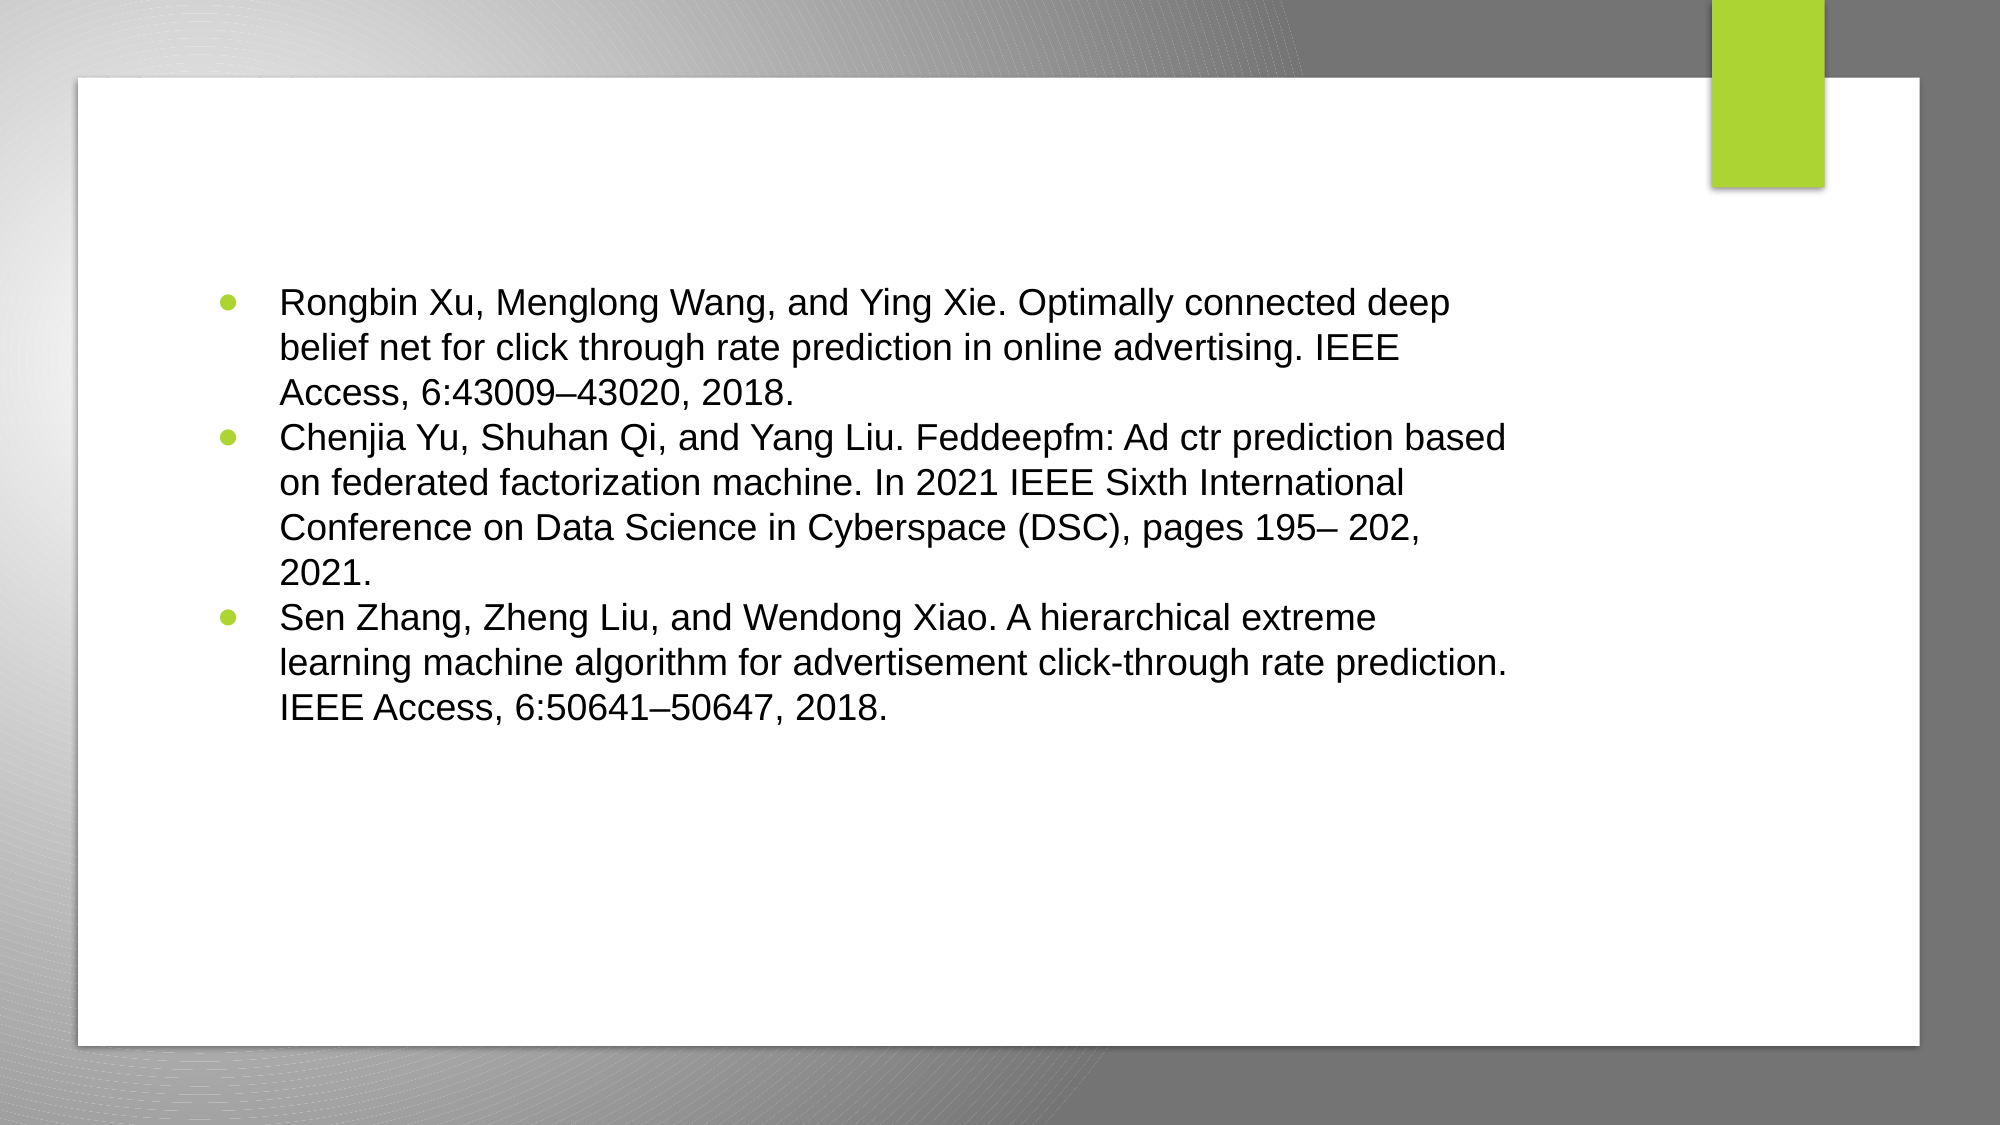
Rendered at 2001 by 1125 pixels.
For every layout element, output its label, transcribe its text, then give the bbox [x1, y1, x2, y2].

text_box [77, 77, 1920, 1047]
list Rongbin Xu, Menglong Wang, and Ying Xie. Optimally connected deep belief net for click through rate prediction in online advertising. IEEE Access, 6:43009–43020, 2018. Chenjia Yu, Shuhan Qi, and Yang Liu. Feddeepfm: Ad ctr prediction based on federated factorization machine. In 2021 IEEE Sixth International Conference on Data Science in Cyberspace (DSC), pages 195– 202, 2021. Sen Zhang, Zheng Liu, and Wendong Xiao. A hierarchical extreme learning machine algorithm for advertisement click-through rate prediction. IEEE Access, 6:50641–50647, 2018. [189, 0, 1532, 1007]
text_box [1711, 0, 1825, 188]
text_box [0, 0, 2000, 1125]
